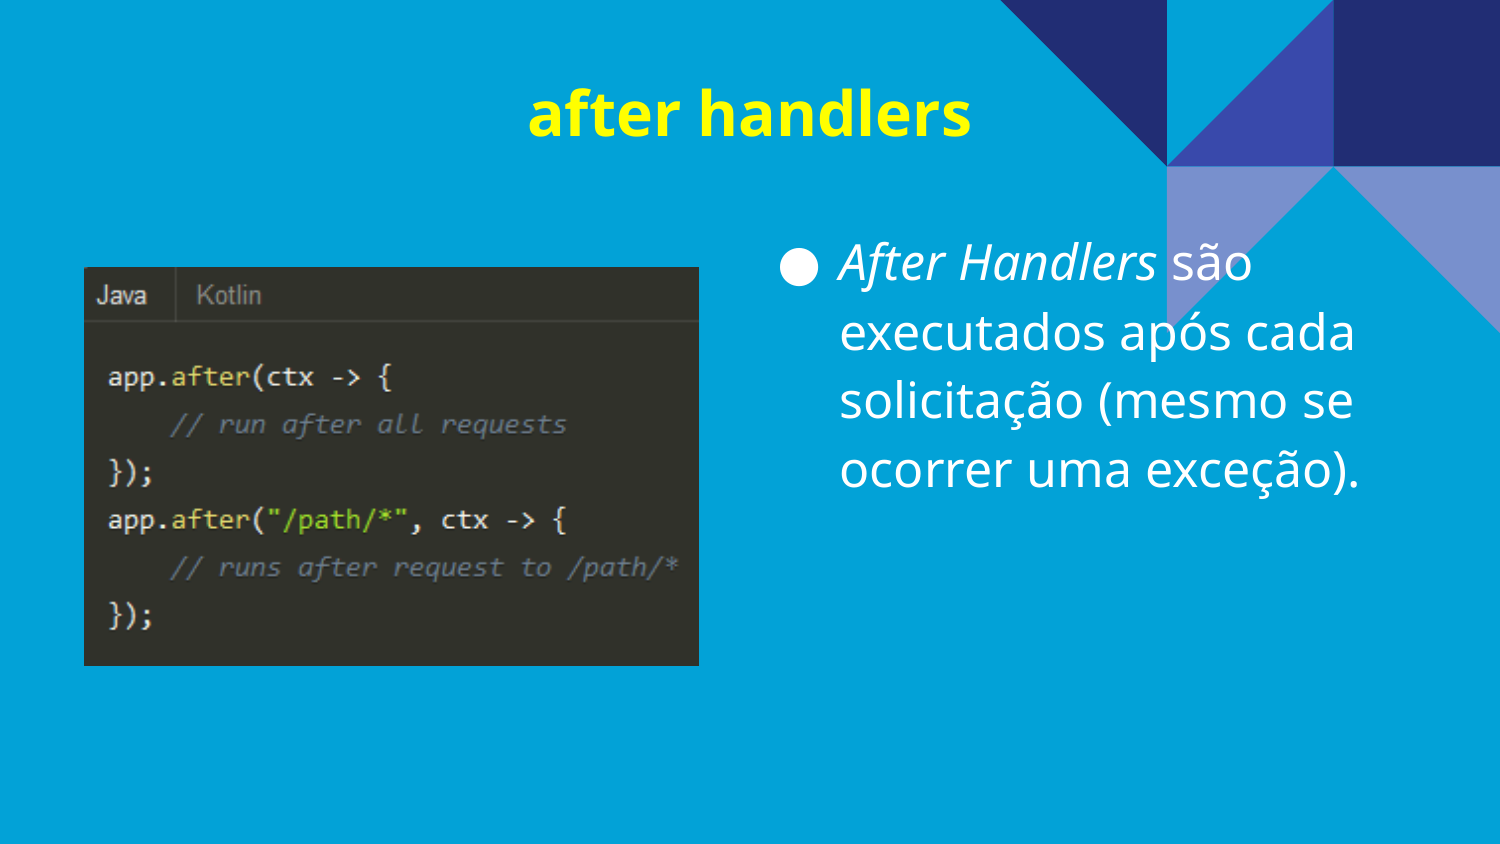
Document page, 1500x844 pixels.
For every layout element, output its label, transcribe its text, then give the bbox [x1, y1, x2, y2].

text_box after handlers [84, 50, 1416, 172]
picture [85, 268, 698, 665]
text_box After Handlers são executados após cada solicitação (mesmo se ocorrer uma exceção). [750, 206, 1416, 727]
